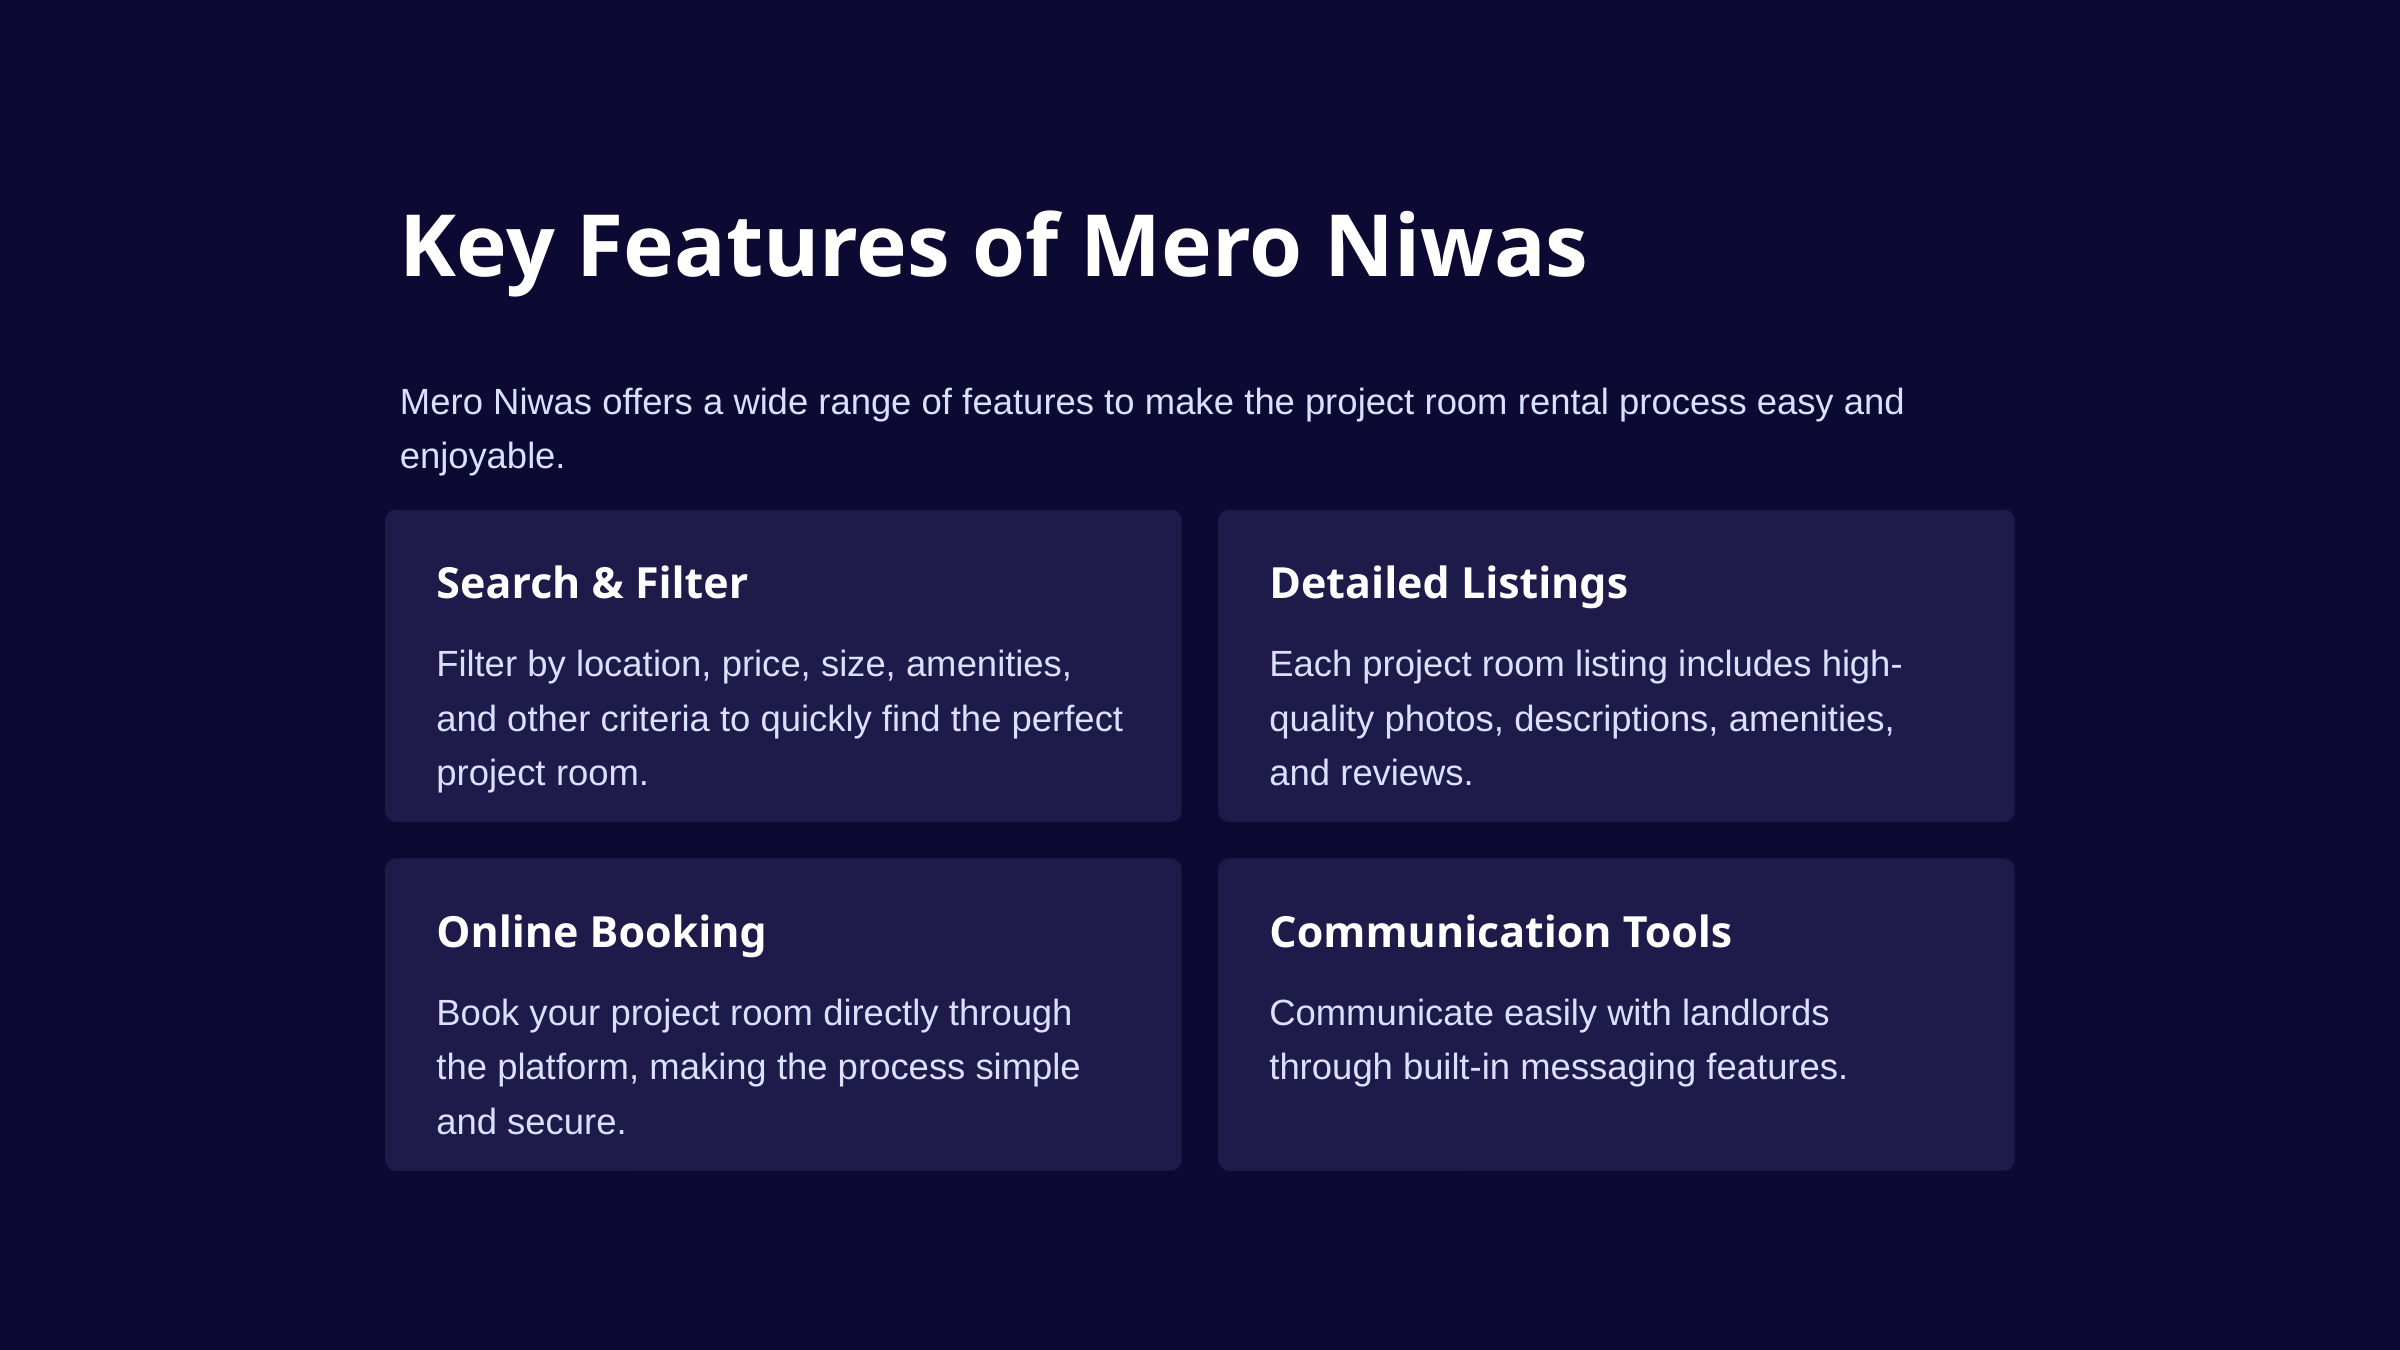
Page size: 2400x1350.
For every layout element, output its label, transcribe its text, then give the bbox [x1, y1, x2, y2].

text_box Each project room listing includes high-quality photos, descriptions, amenities, and reviews. [1254, 621, 1979, 786]
text_box Key Features of Mero Niwas [385, 179, 1700, 287]
text_box Filter by location, price, size, amenities, and other criteria to quickly find the perfect project room. [421, 621, 1146, 786]
text_box [385, 858, 1182, 1171]
text_box Online Booking [421, 894, 851, 949]
text_box Book your project room directly through the platform, making the process simple and secure. [421, 970, 1146, 1135]
text_box Mero Niwas offers a wide range of features to make the project room rental process easy and enjoyable. [385, 359, 2015, 469]
text_box Search & Filter [421, 546, 851, 600]
text_box Communicate easily with landlords through built-in messaging features. [1254, 970, 1979, 1080]
text_box Communication Tools [1254, 894, 1773, 949]
text_box [0, 0, 2400, 1350]
text_box [1218, 509, 2015, 822]
text_box Detailed Listings [1254, 546, 1684, 600]
text_box [385, 509, 1182, 822]
text_box [1218, 858, 2015, 1171]
